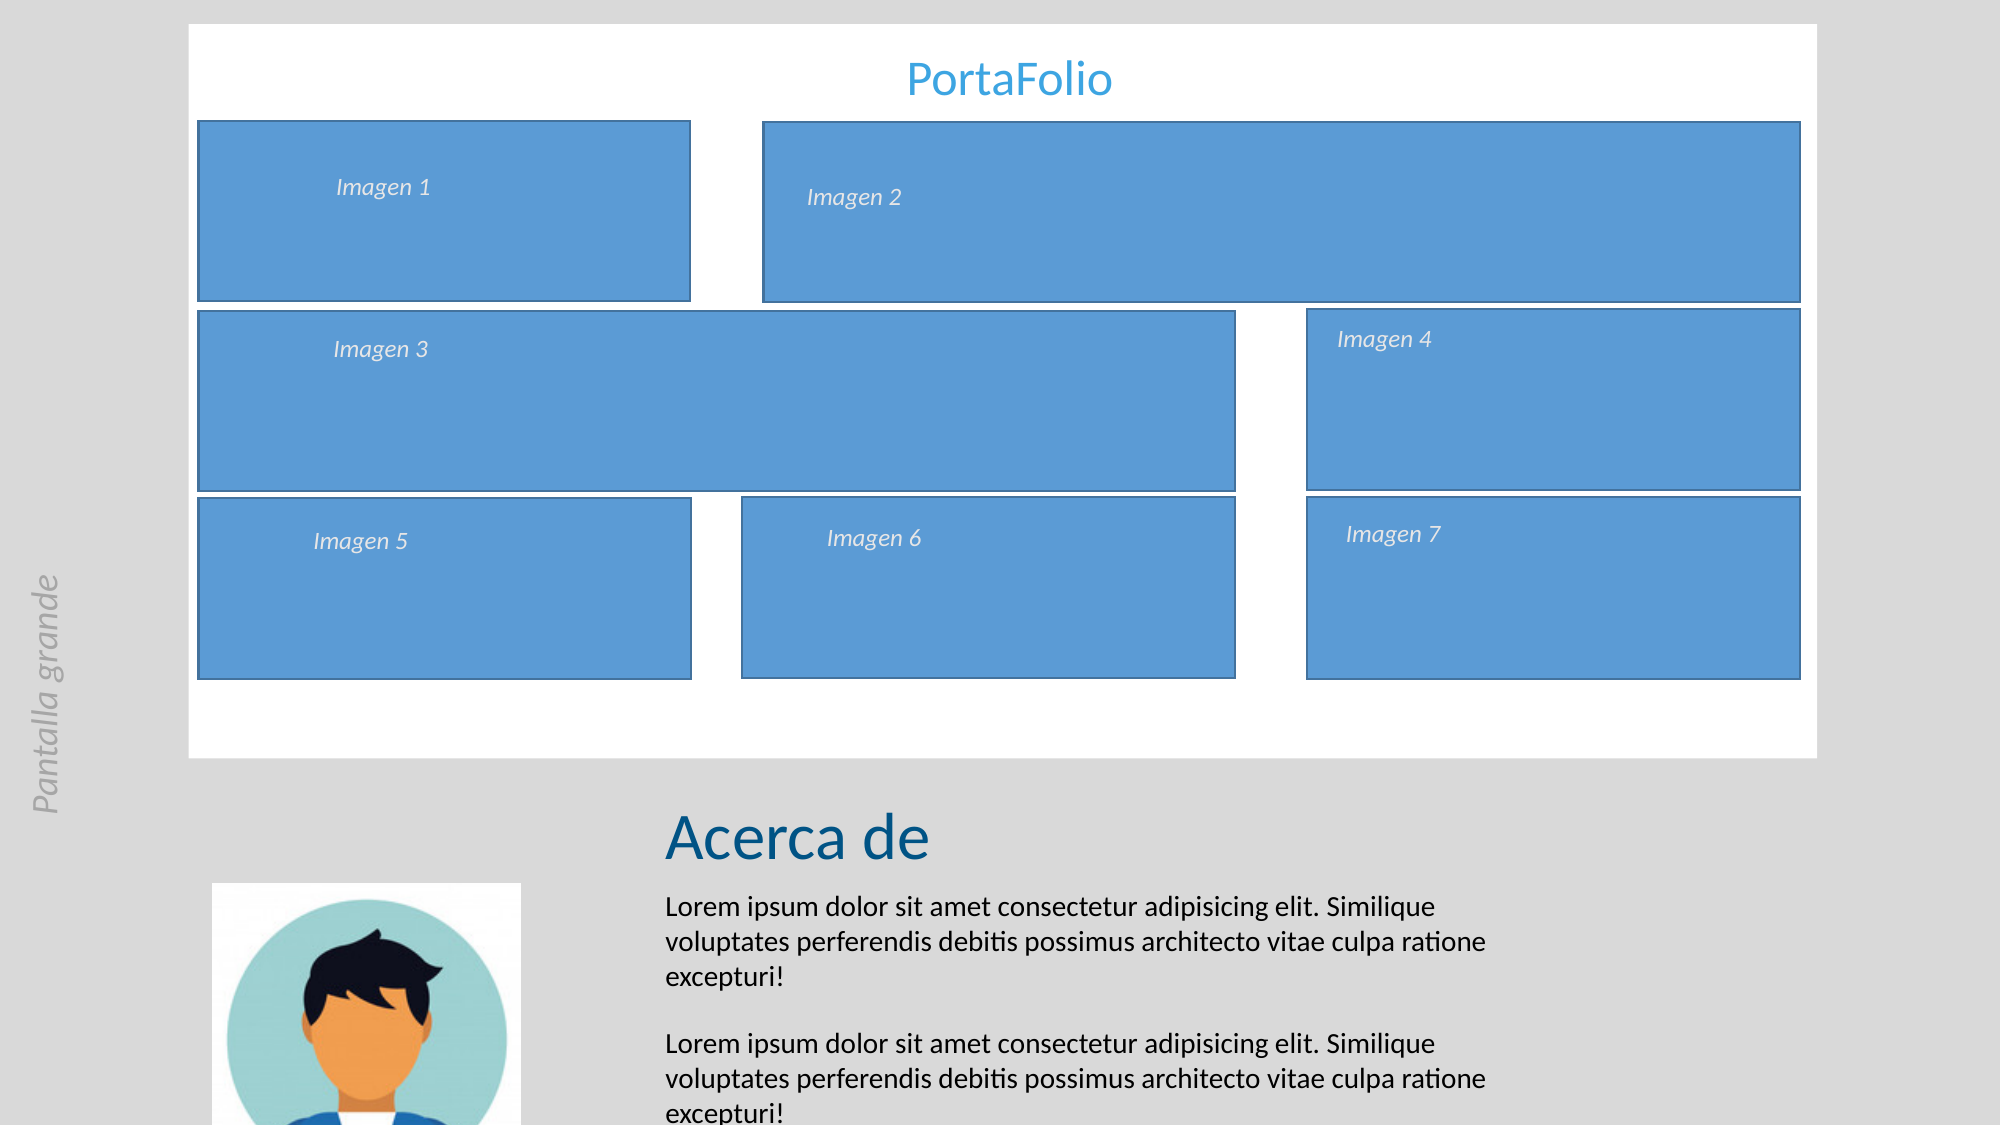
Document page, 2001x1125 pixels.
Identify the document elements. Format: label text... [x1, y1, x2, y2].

text_box Imagen 5 [298, 517, 435, 562]
text_box [188, 114, 1818, 759]
text_box [1306, 496, 1801, 680]
text_box Imagen 1 [321, 162, 458, 208]
text_box Imagen 7 [1330, 509, 1467, 555]
text_box [0, 0, 2000, 1125]
text_box [762, 121, 1801, 303]
text_box Acerca de [650, 785, 974, 879]
text_box [741, 496, 1236, 679]
text_box [197, 120, 691, 302]
text_box Imagen 4 [1322, 315, 1459, 361]
text_box [188, 23, 1818, 38]
text_box Imagen 6 [812, 514, 948, 559]
text_box Imagen 2 [792, 172, 928, 218]
picture [212, 883, 521, 1125]
text_box [197, 310, 1236, 492]
text_box [197, 497, 692, 680]
text_box Pantalla grande [12, 322, 73, 831]
text_box Lorem ipsum dolor sit amet consectetur adipisicing elit. Similique voluptates perferendis debitis possimus architecto vitae culpa ratione excepturi! [650, 879, 1509, 1000]
text_box Imagen 3 [318, 325, 455, 370]
text_box PortaFolio [188, 38, 1832, 114]
text_box Lorem ipsum dolor sit amet consectetur adipisicing elit. Similique voluptates perferendis debitis possimus architecto vitae culpa ratione excepturi! [650, 1016, 1569, 1125]
text_box [1306, 308, 1801, 491]
